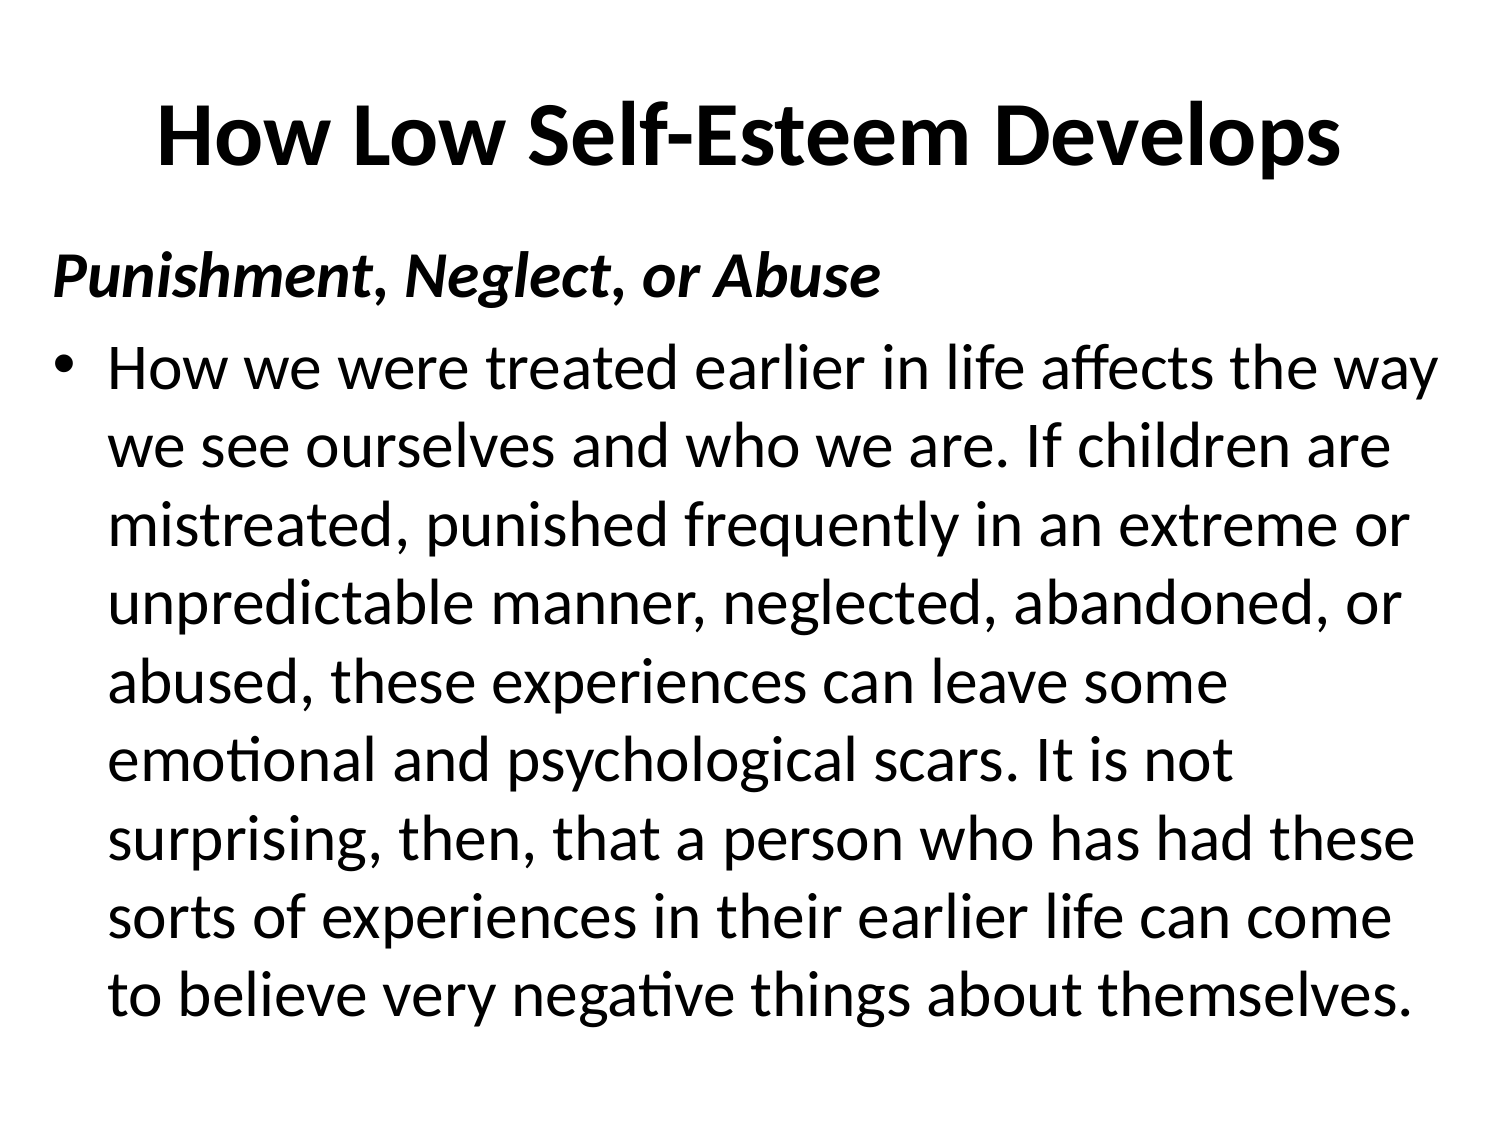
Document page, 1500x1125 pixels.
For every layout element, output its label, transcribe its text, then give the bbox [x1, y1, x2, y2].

title How Low Self-Esteem Develops [75, 45, 1425, 213]
list Punishment, Neglect, or Abuse How we were treated earlier in life affects the way we see ourselves and who we are. If children are mistreated, punished frequently in an extreme or unpredictable manner, neglected, abandoned, or abused, these experiences can leave some emotional and psychological scars. It is not surprising, then, that a person who has had these sorts of experiences in their earlier life can come to believe very negative things about themselves. [37, 224, 1463, 1100]
